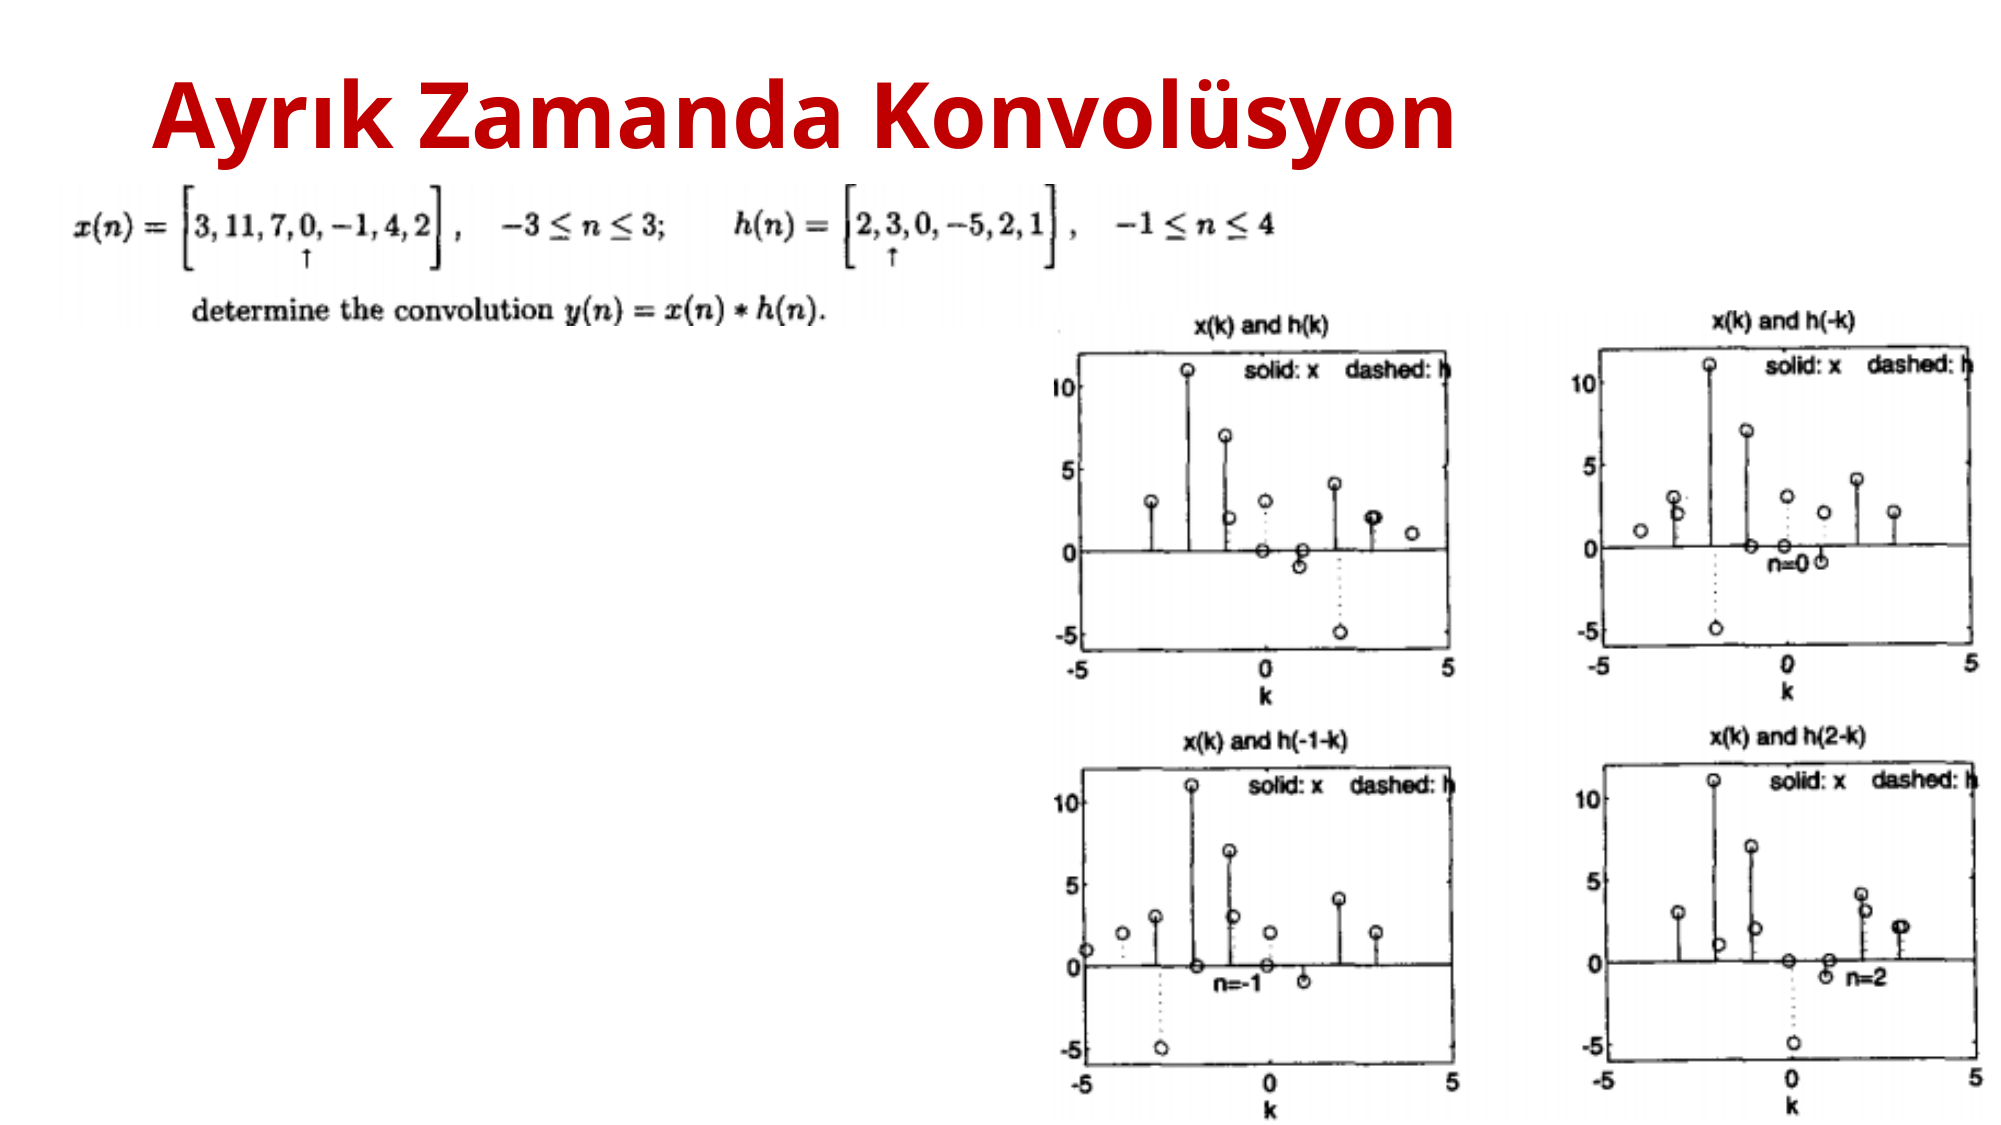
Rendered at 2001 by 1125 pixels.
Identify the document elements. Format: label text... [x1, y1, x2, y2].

picture [54, 184, 1998, 1123]
title Ayrık Zamanda Konvolüsyon [137, 59, 1863, 177]
